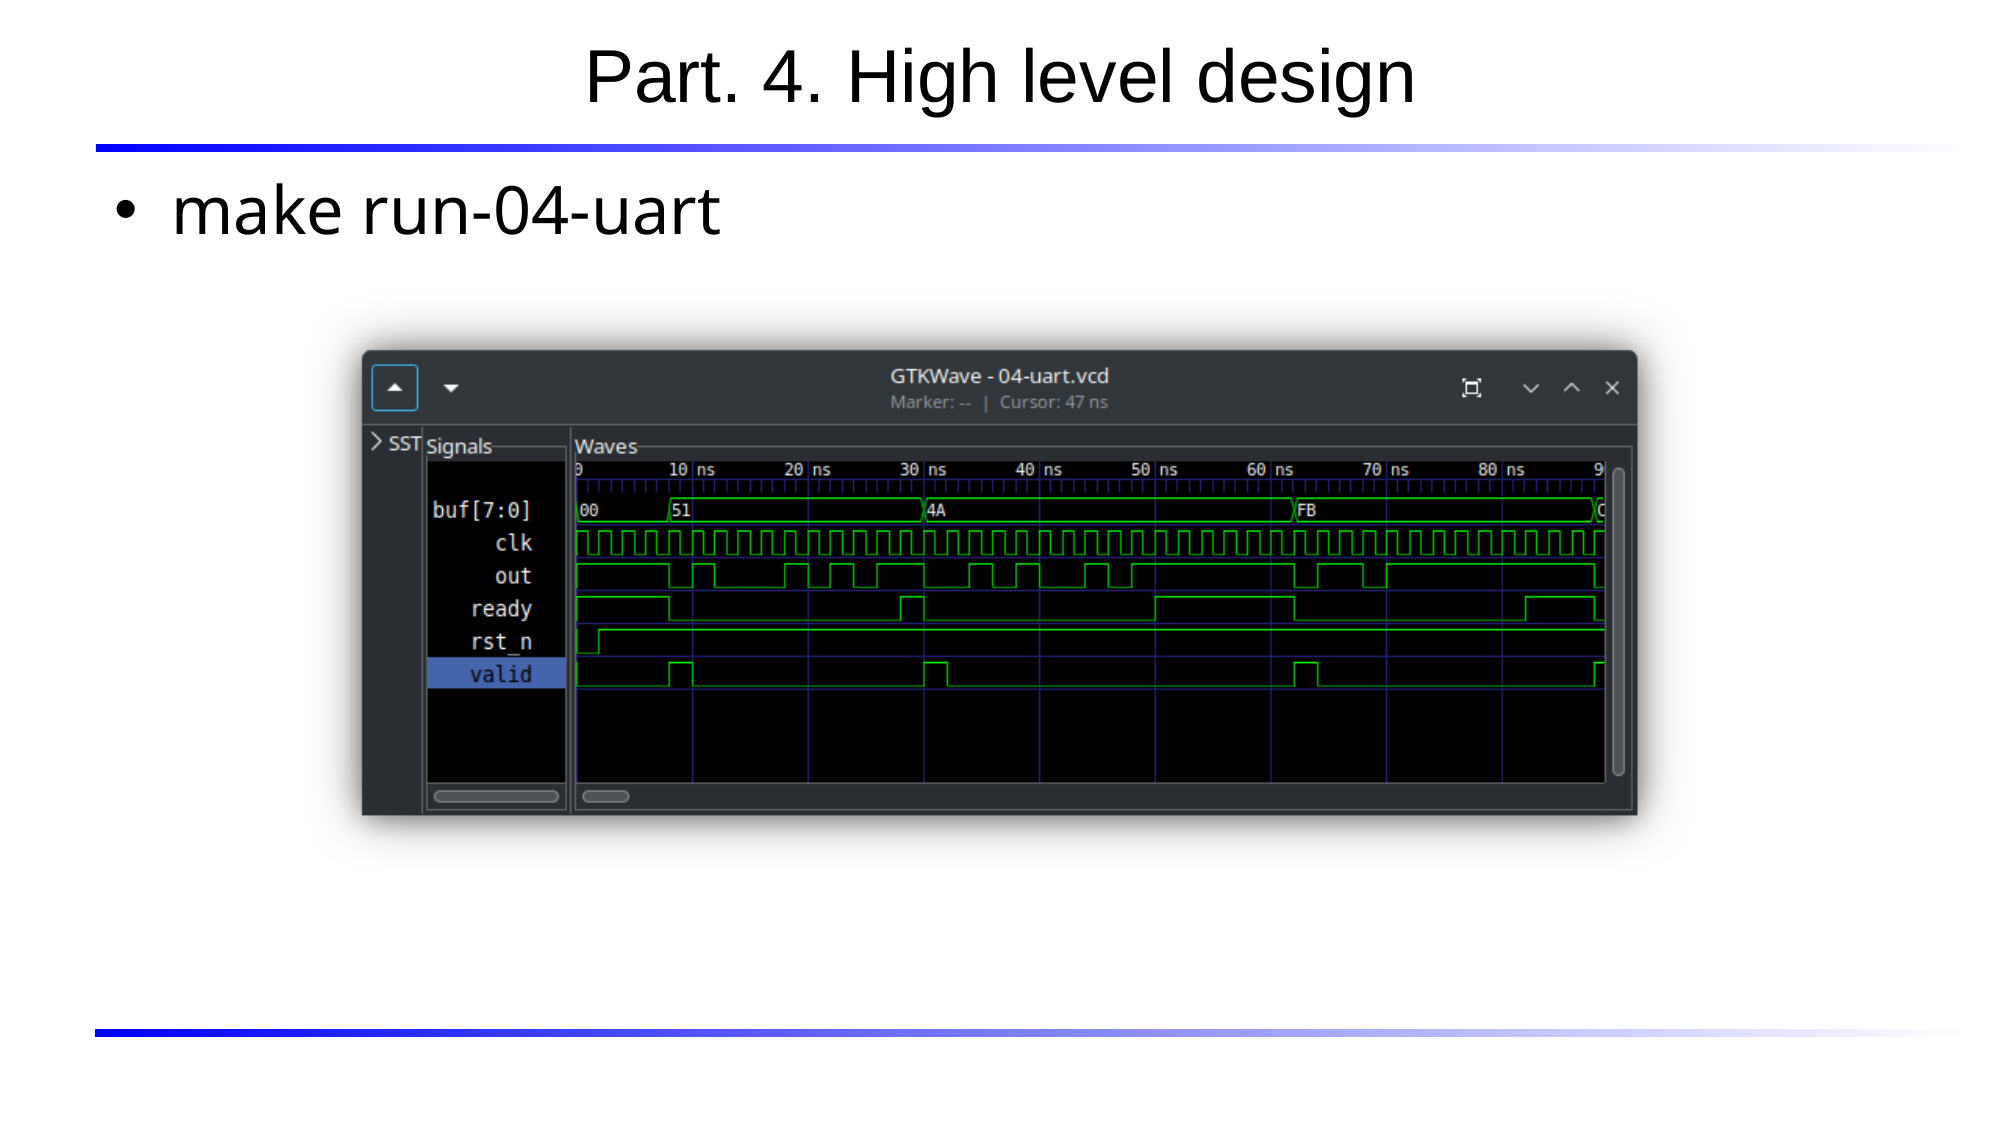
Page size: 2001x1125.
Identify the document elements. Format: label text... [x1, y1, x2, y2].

list make run-04-uart [99, 160, 1900, 1005]
picture [291, 280, 1708, 886]
title Part. 4. High level design [102, 7, 1900, 138]
